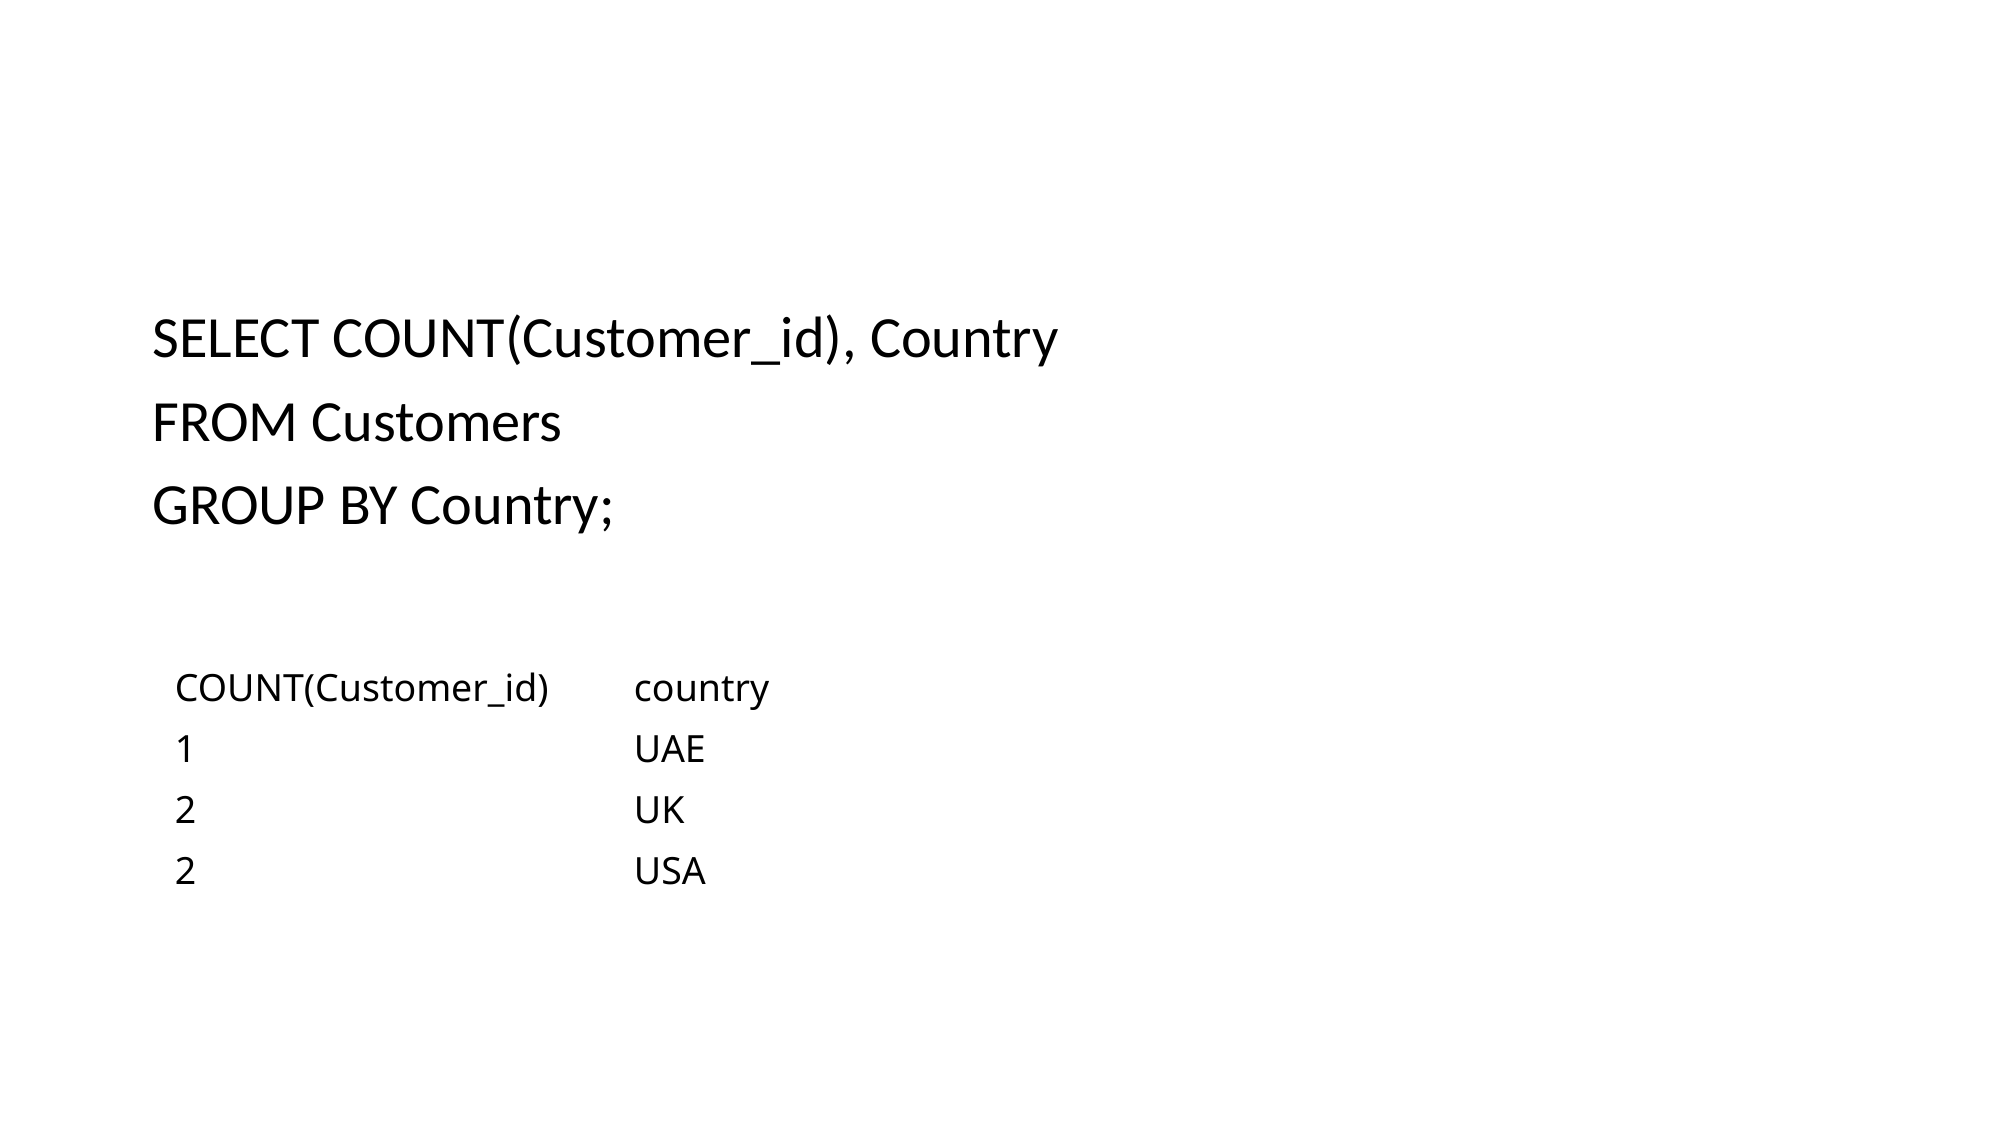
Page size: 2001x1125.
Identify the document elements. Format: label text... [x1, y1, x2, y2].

table_cell UK [611, 778, 1070, 839]
table_cell USA [611, 839, 1070, 900]
table_header country [611, 656, 1070, 717]
table_cell 1 [153, 717, 611, 778]
list SELECT COUNT(Customer_id), Country FROM Customers GROUP BY Country; [137, 299, 1863, 1014]
table_cell UAE [611, 717, 1070, 778]
table_cell 2 [153, 839, 611, 900]
table_cell 2 [153, 778, 611, 839]
table_header COUNT(Customer_id) [153, 656, 611, 717]
